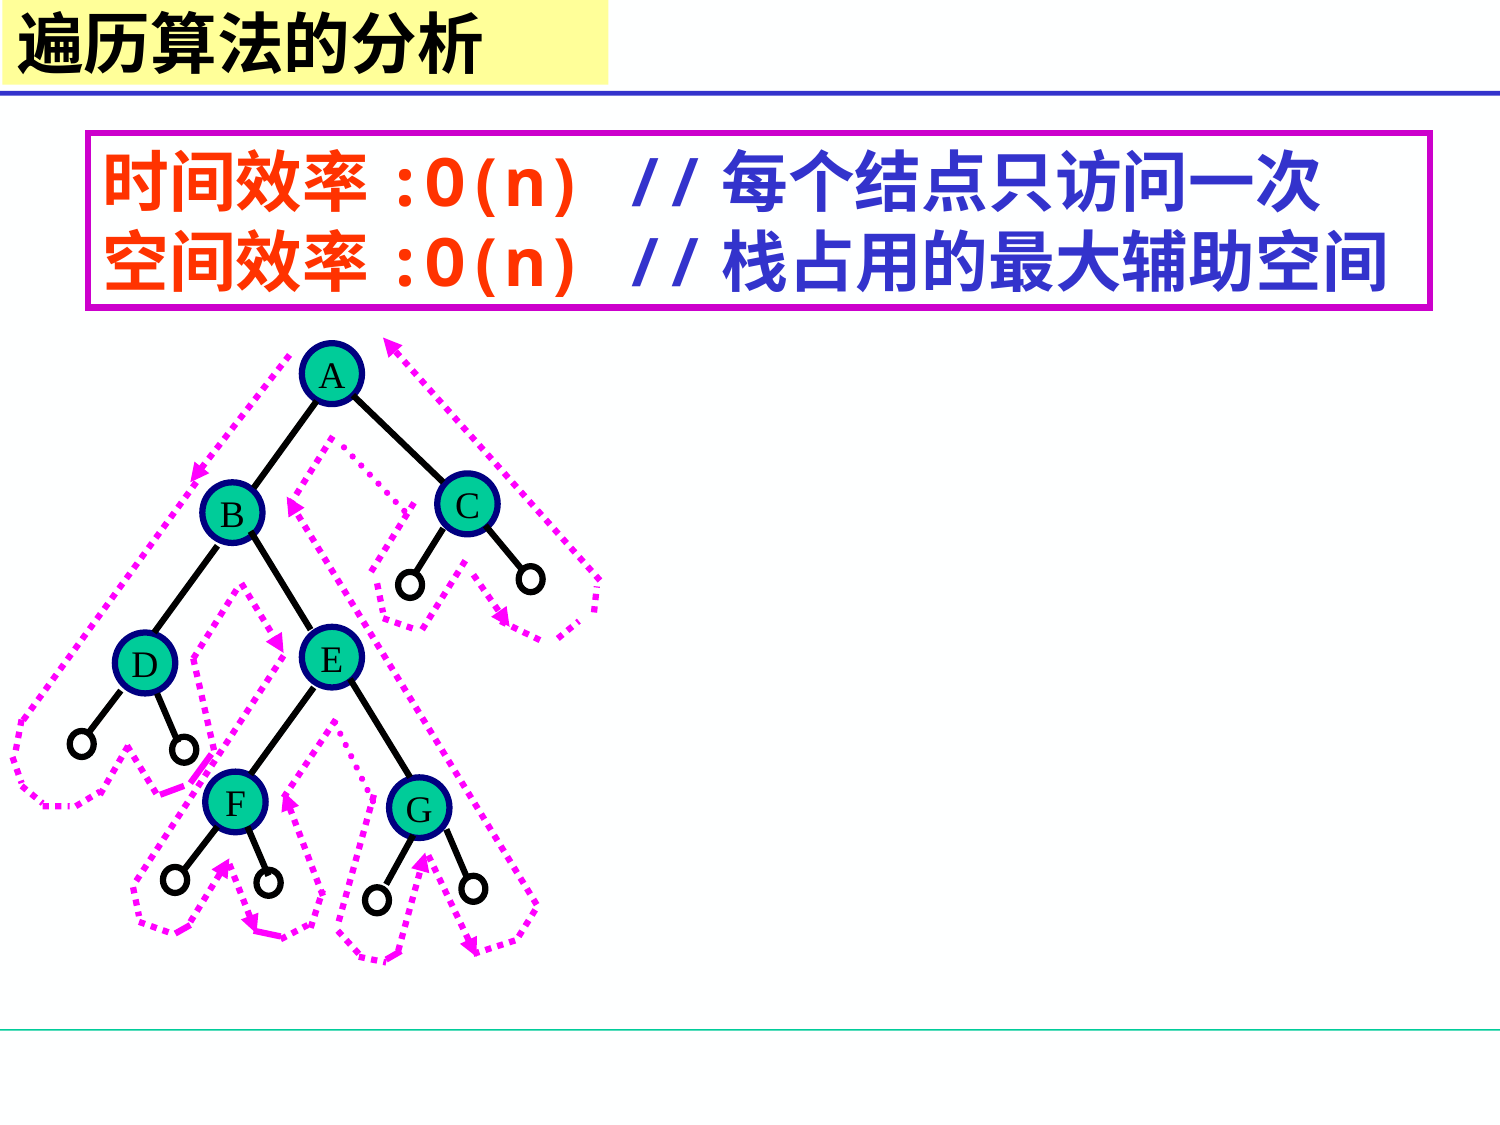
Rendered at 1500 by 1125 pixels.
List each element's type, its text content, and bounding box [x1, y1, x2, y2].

text_box 遍历算法的分析 [2, 0, 609, 85]
text_box 时间效率:O(n) //每个结点只访问一次 空间效率:O(n) //栈占用的最大辅助空间 [87, 132, 1431, 308]
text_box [12, 337, 601, 963]
